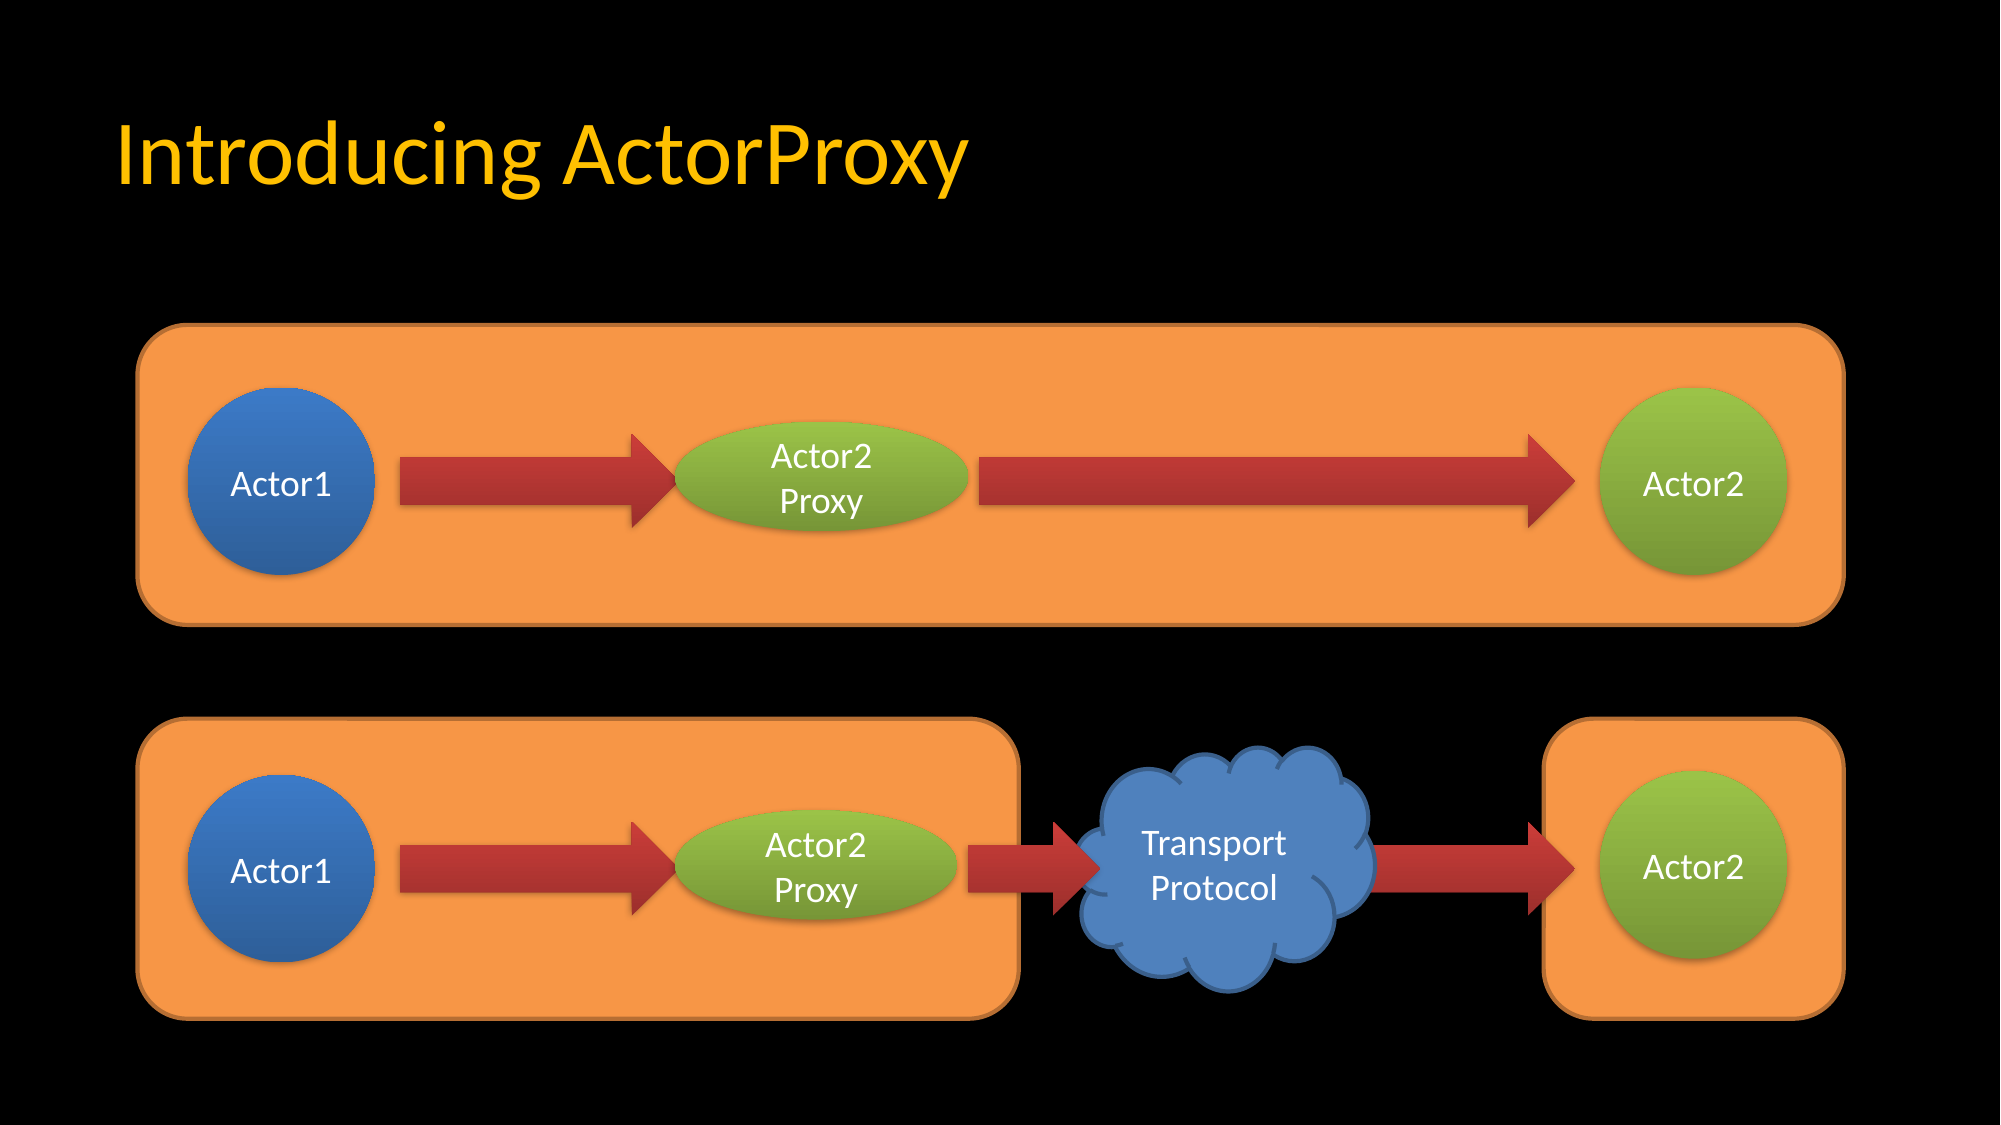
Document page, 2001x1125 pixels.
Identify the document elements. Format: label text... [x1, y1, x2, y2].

text_box [1371, 821, 1575, 916]
text_box [968, 821, 1101, 916]
text_box Actor2 [1599, 771, 1788, 959]
text_box [1541, 716, 1846, 1021]
text_box Actor2 Proxy [674, 421, 969, 532]
text_box Actor1 [187, 774, 376, 963]
text_box [135, 716, 1021, 1021]
text_box Transport Protocol [1078, 745, 1378, 994]
text_box Actor1 [187, 387, 376, 576]
text_box Actor2 Proxy [674, 810, 958, 920]
text_box [399, 434, 671, 529]
title Introducing ActorProxy [99, 72, 1900, 223]
text_box [135, 322, 1846, 628]
text_box [979, 434, 1575, 529]
text_box [399, 821, 671, 916]
text_box Actor2 [1599, 387, 1788, 576]
